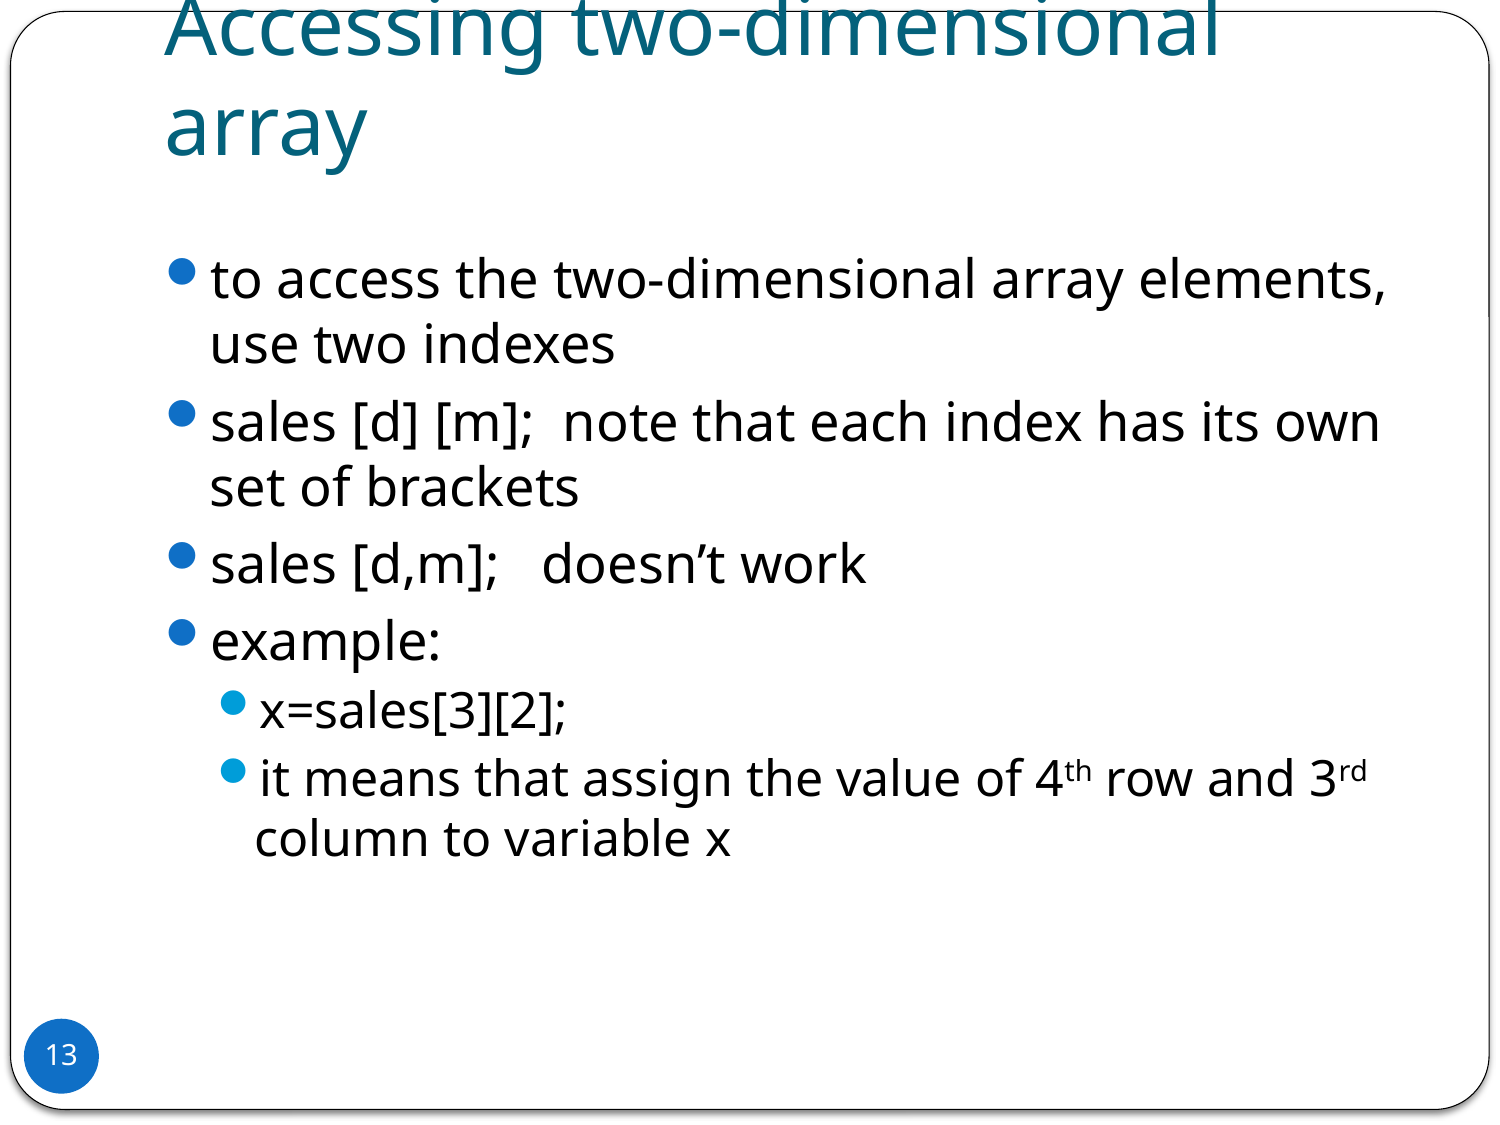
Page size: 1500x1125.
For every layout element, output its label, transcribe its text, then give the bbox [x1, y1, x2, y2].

title Accessing two-dimensional array [150, 45, 1425, 188]
slide_number 13 [23, 1018, 99, 1094]
list to access the two-dimensional array elements, use two indexes sales [d] [m]; note that each index has its own set of brackets sales [d,m]; doesn’t work example: x=sales[3][2]; it means that assign the value of 4th row and 3rd column to variable x [150, 237, 1425, 988]
